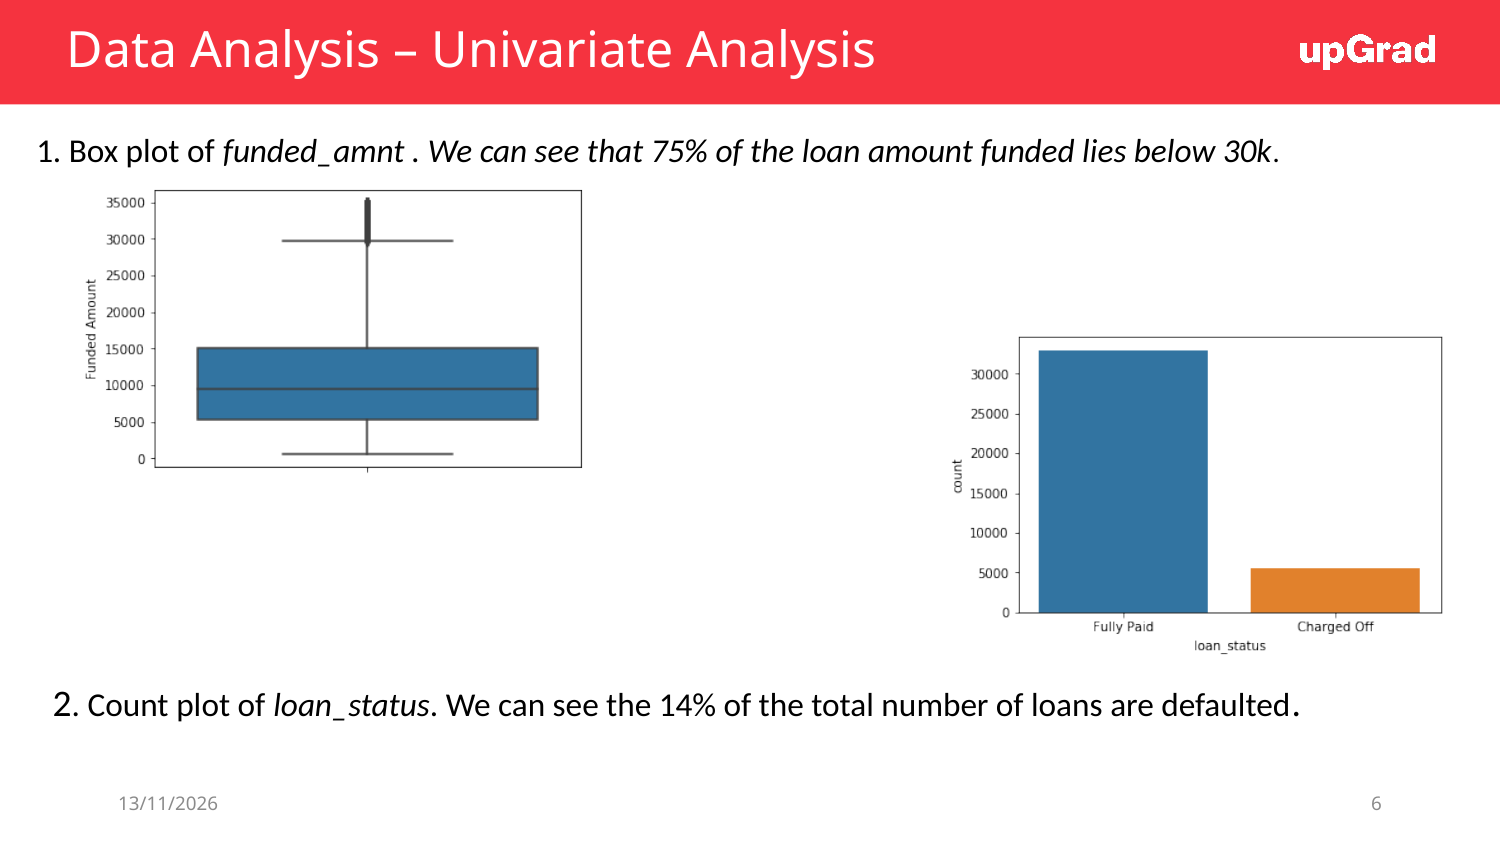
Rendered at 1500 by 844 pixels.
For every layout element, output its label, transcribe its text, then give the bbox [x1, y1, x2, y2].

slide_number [103, 782, 441, 827]
title Data Analysis – Univariate Analysis [51, 20, 1229, 83]
text_box 2. Count plot of loan_status. We can see the 14% of the total number of loans are defaulted. [37, 672, 1317, 732]
picture [78, 181, 590, 481]
picture [943, 324, 1455, 662]
slide_number 6 [1059, 782, 1397, 827]
picture [1300, 34, 1435, 70]
text_box 1. Box plot of funded_amnt . We can see that 75% of the loan amount funded lies below 30k. [21, 121, 1454, 297]
